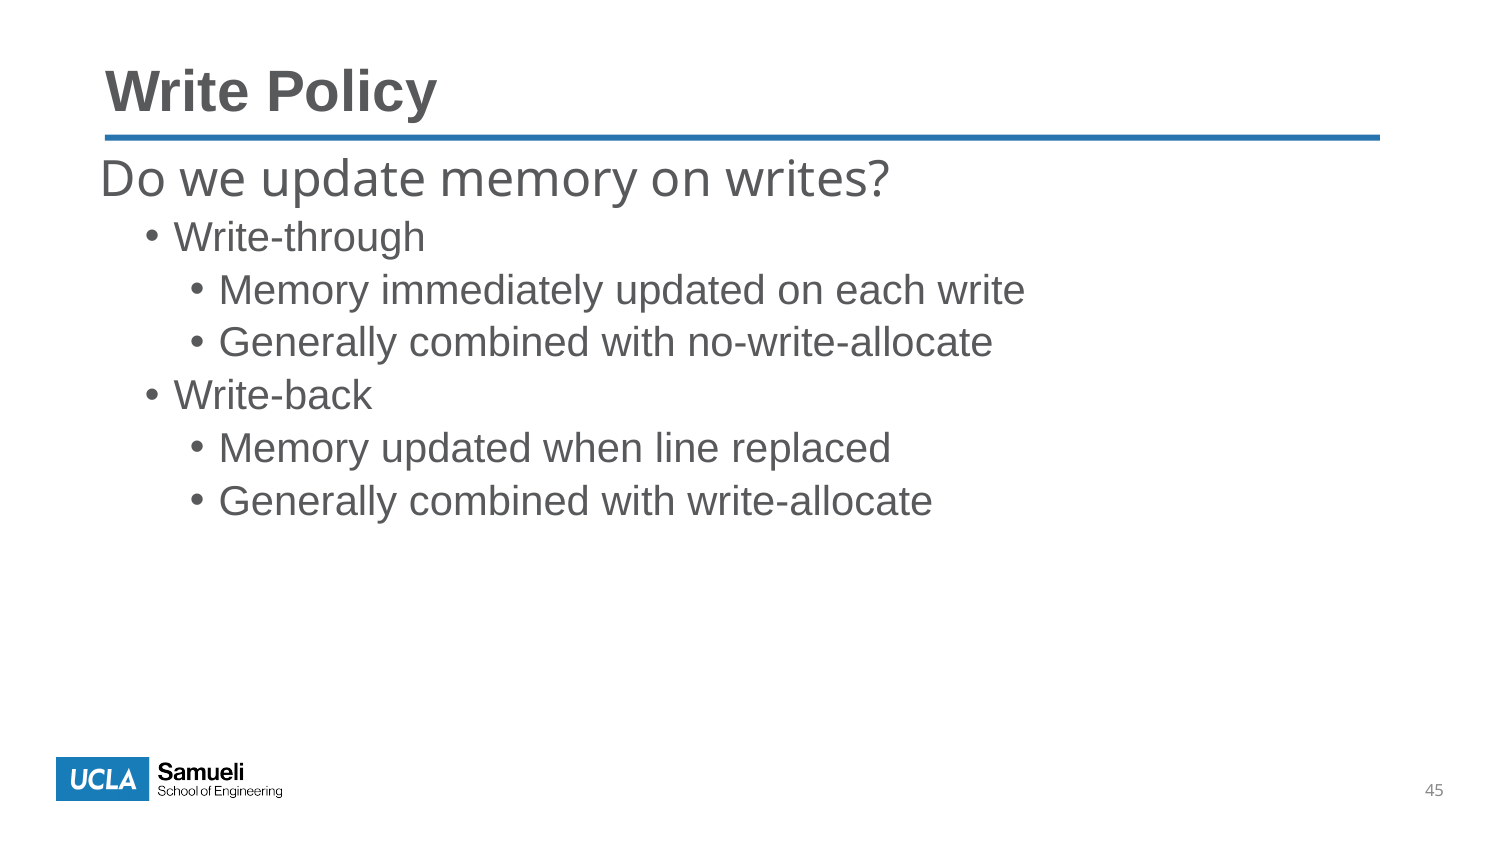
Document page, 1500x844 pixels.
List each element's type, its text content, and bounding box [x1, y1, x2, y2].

slide_number 45 [1425, 780, 1500, 840]
text_box Do we update memory on writes? Write-through Memory immediately updated on each write Generally combined with no-write-allocate Write-back Memory updated when line replaced Generally combined with write-allocate [99, 153, 1495, 525]
picture [56, 757, 282, 801]
text_box Write Policy [104, 61, 1380, 125]
